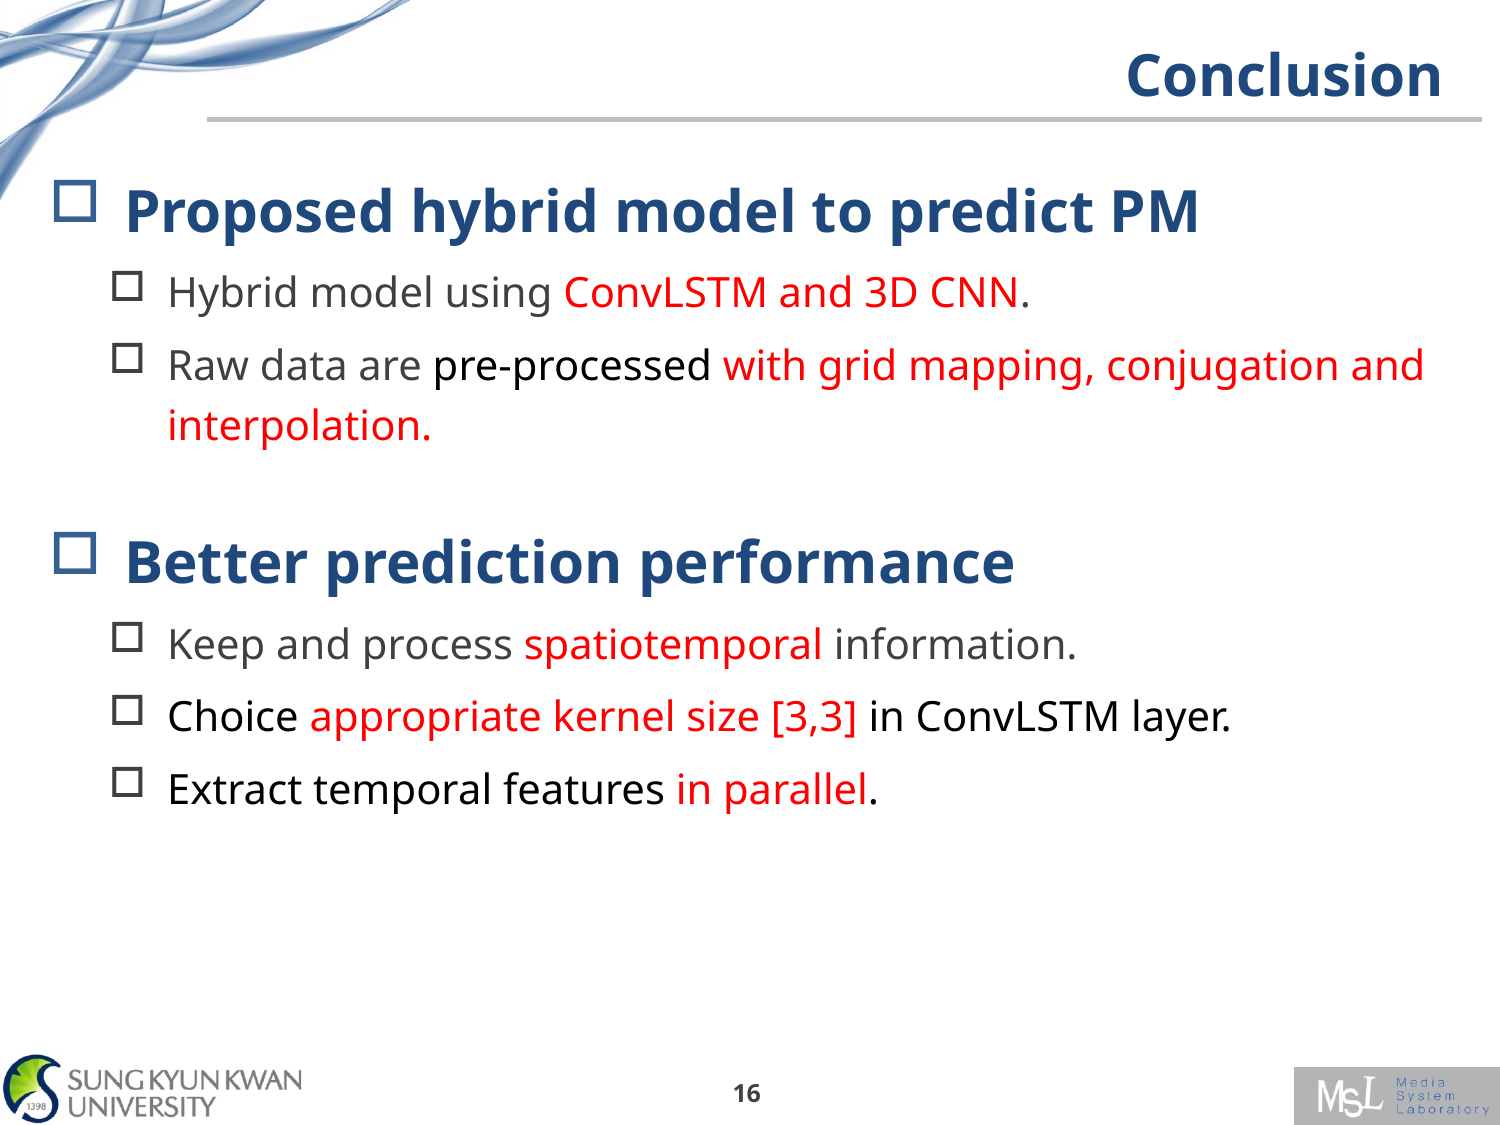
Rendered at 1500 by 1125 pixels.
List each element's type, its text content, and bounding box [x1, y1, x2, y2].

text_box [538, 0, 1500, 75]
text_box Conclusion [150, 75, 1459, 99]
picture [0, 1052, 303, 1124]
text_box Proposed hybrid model to predict PM Hybrid model using ConvLSTM and 3D CNN. Raw data are pre-processed with grid mapping, conjugation and interpolation. [35, 152, 1459, 503]
text_box [0, 0, 538, 75]
text_box Better prediction performance Keep and process spatiotemporal information. Choice appropriate kernel size [3,3] in ConvLSTM layer. Extract temporal features in parallel. [35, 503, 1459, 891]
slide_number 16 [673, 1070, 827, 1119]
picture [1294, 1067, 1500, 1125]
